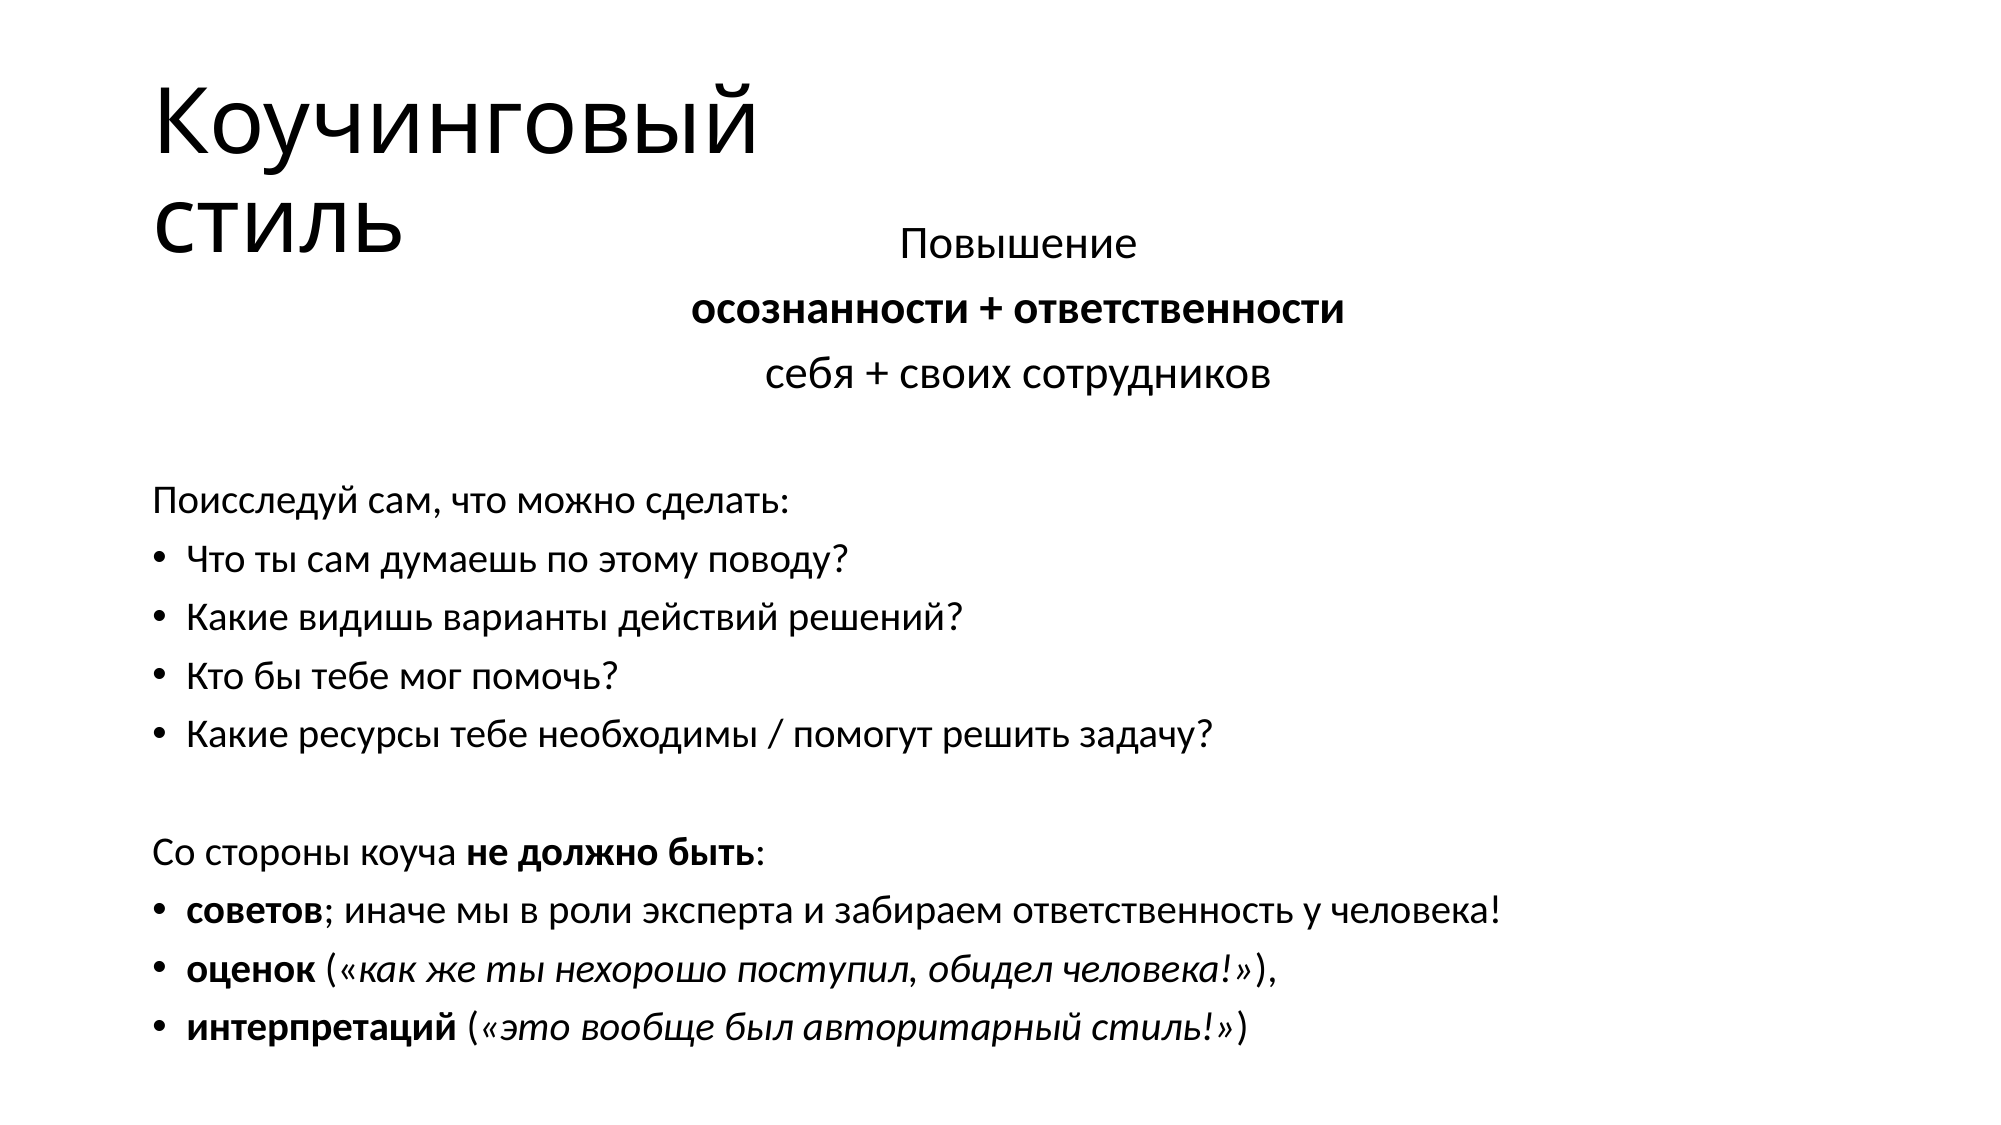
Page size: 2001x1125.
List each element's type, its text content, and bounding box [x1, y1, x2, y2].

list Повышение осознанности + ответственности себя + своих сотрудников Поисследуй сам, что можно сделать: Что ты сам думаешь по этому поводу? Какие видишь варианты действий решений? Кто бы тебе мог помочь? Какие ресурсы тебе необходимы / помогут решить задачу? Со стороны коуча не должно быть: советов; иначе мы в роли эксперта и забираем ответственность у человека! оценок («как же ты нехорошо поступил, обидел человека!»), интерпретаций («это вообще был авторитарный стиль!») [137, 210, 1900, 1066]
title Коучинговый стиль [137, 59, 922, 181]
